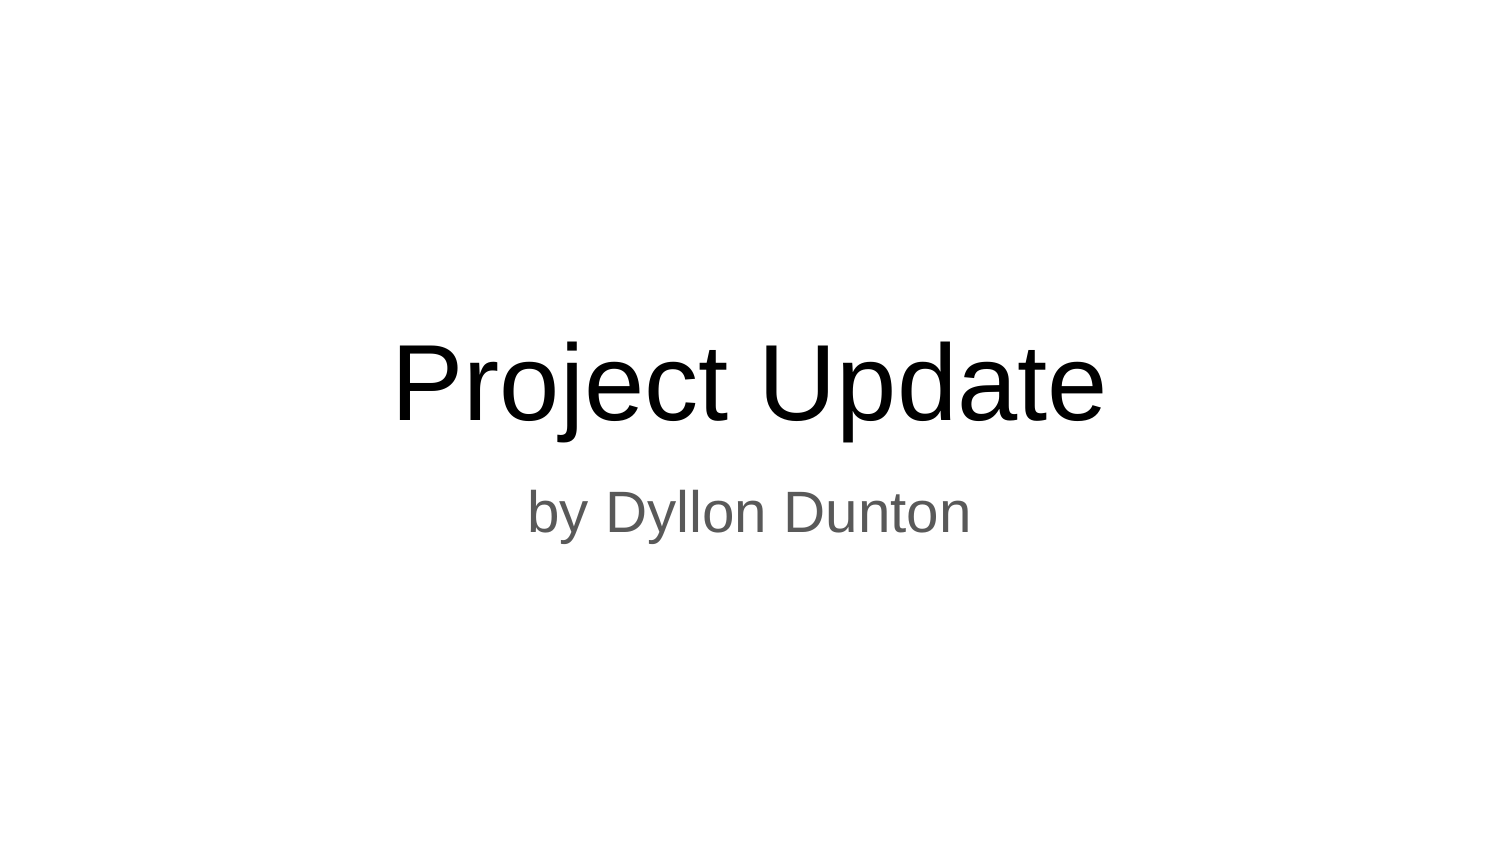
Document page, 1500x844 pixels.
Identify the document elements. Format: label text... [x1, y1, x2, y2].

title Project Update [51, 122, 1449, 459]
subtitle by Dyllon Dunton [51, 464, 1449, 595]
